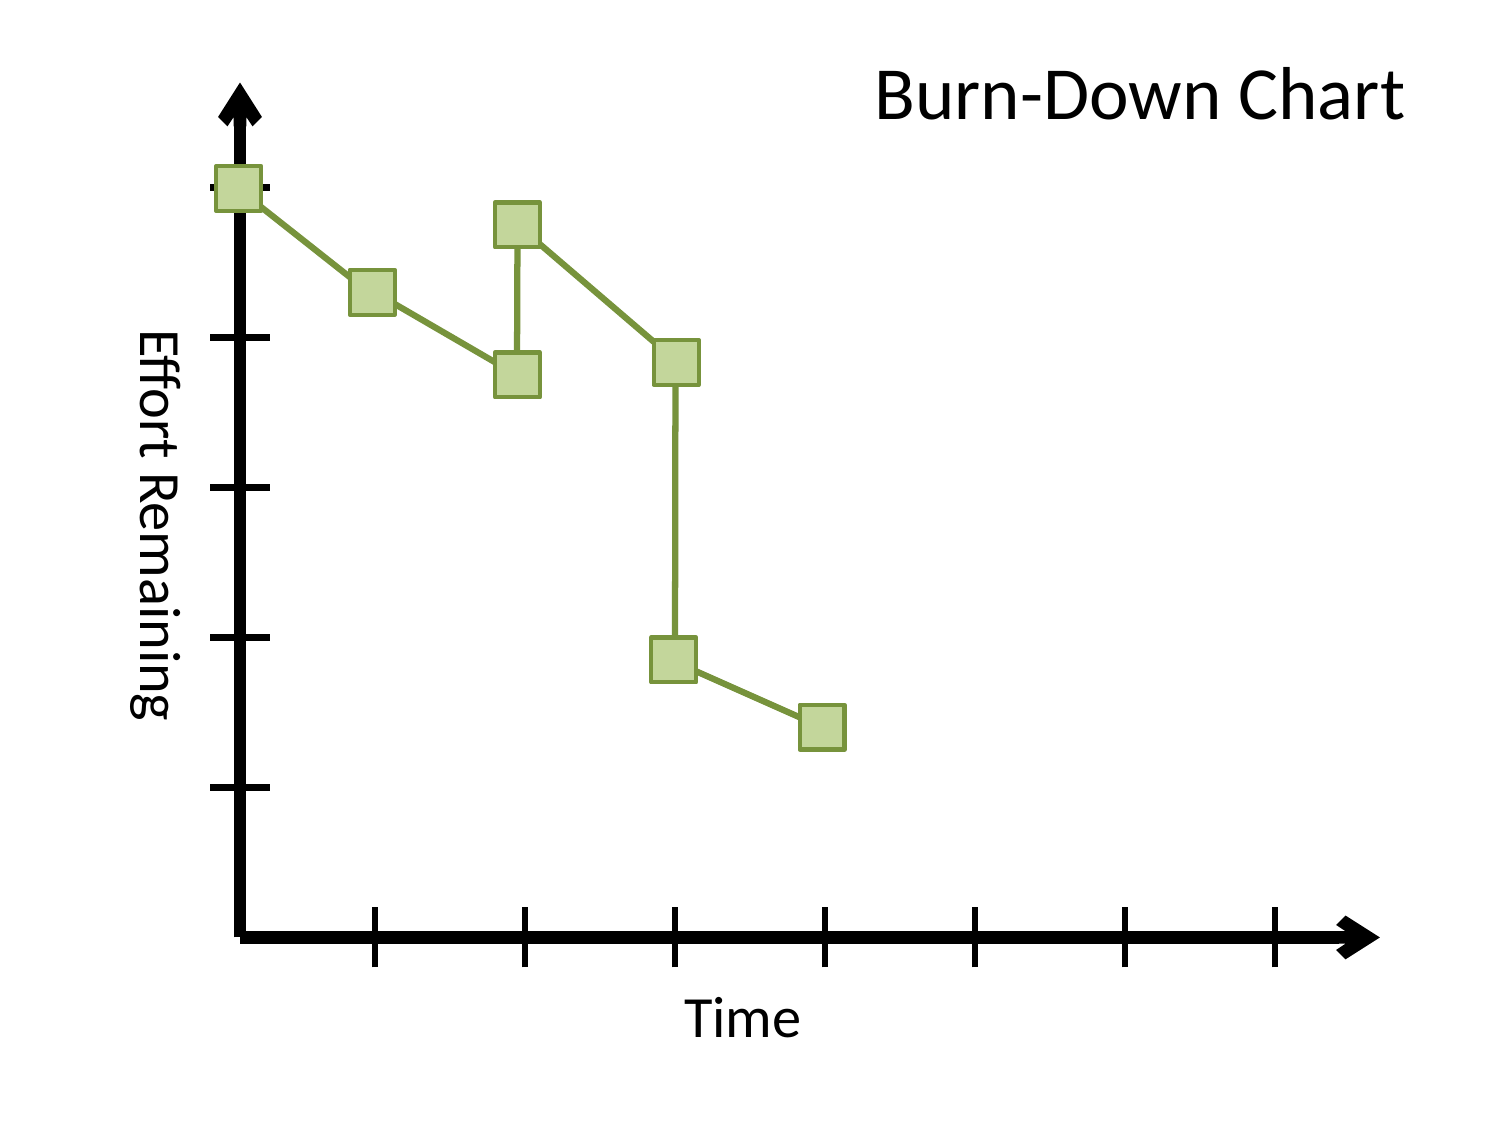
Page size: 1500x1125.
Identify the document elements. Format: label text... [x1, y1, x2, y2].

text_box [376, 268, 397, 290]
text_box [374, 292, 518, 376]
text_box [493, 369, 542, 399]
text_box Effort Remaining [121, 307, 206, 744]
text_box [348, 304, 369, 317]
text_box [214, 188, 237, 213]
text_box [670, 635, 674, 684]
text_box [798, 703, 847, 752]
text_box [245, 164, 263, 186]
text_box [214, 196, 233, 213]
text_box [673, 661, 825, 729]
text_box [652, 369, 670, 387]
text_box [678, 338, 701, 387]
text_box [517, 224, 676, 361]
text_box [649, 635, 669, 684]
text_box [680, 635, 698, 659]
text_box [493, 200, 542, 249]
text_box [239, 189, 373, 296]
text_box Time [525, 971, 961, 1057]
text_box [214, 164, 235, 186]
text_box Burn-Down Chart [839, 37, 1440, 143]
